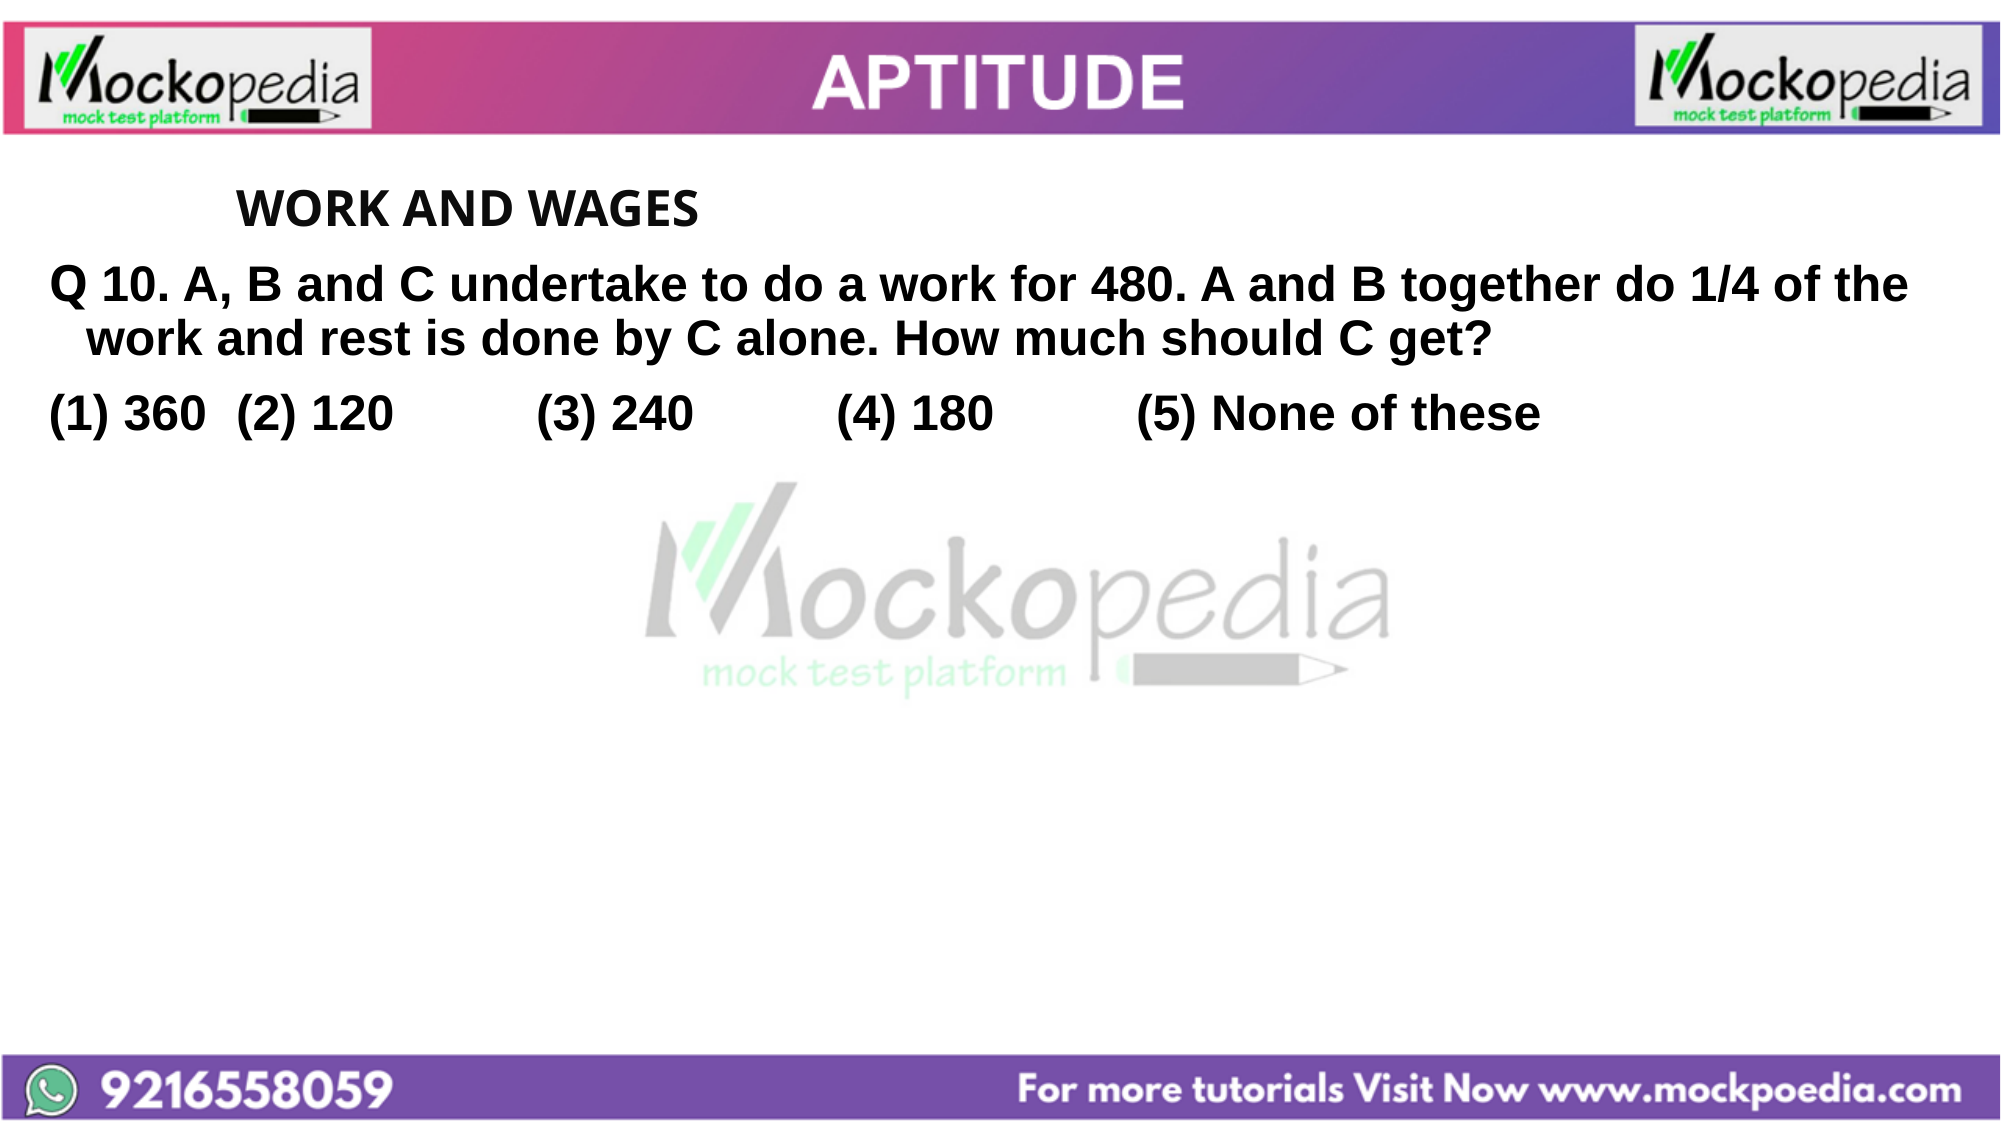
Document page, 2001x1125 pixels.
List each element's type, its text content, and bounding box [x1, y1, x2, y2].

picture [0, 0, 2001, 1125]
list WORK AND WAGES Q 10. A, B and C undertake to do a work for 480. A and B together do 1/4 of the work and rest is done by C alone. How much should C get? (1) 360 (2) 120 (3) 240 (4) 180 (5) None of these [33, 175, 1959, 1053]
title [41, 31, 1959, 142]
